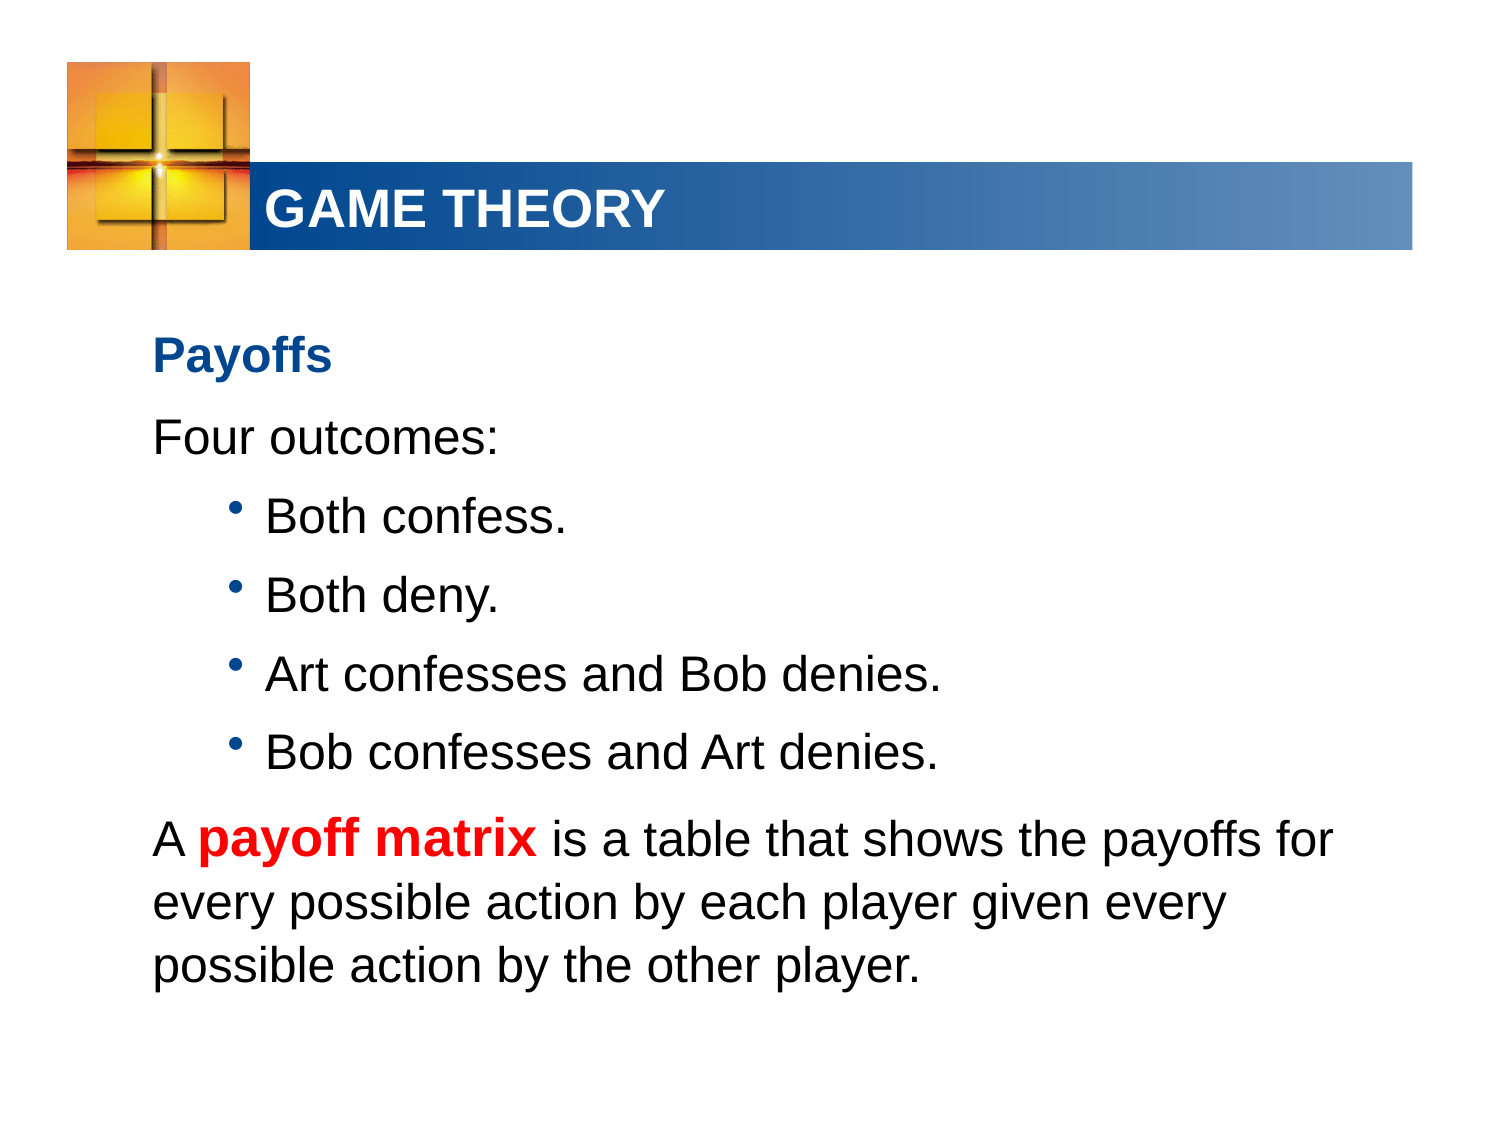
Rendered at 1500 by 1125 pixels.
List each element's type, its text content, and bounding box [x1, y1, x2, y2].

picture [67, 62, 250, 250]
list Payoffs Four outcomes: Both confess. Both deny. Art confesses and Bob denies. Bob confesses and Art denies. A payoff matrix is a table that shows the payoffs for every possible action by each player given every possible action by the other player. [62, 312, 1413, 1017]
title GAME THEORY [249, 162, 1413, 250]
